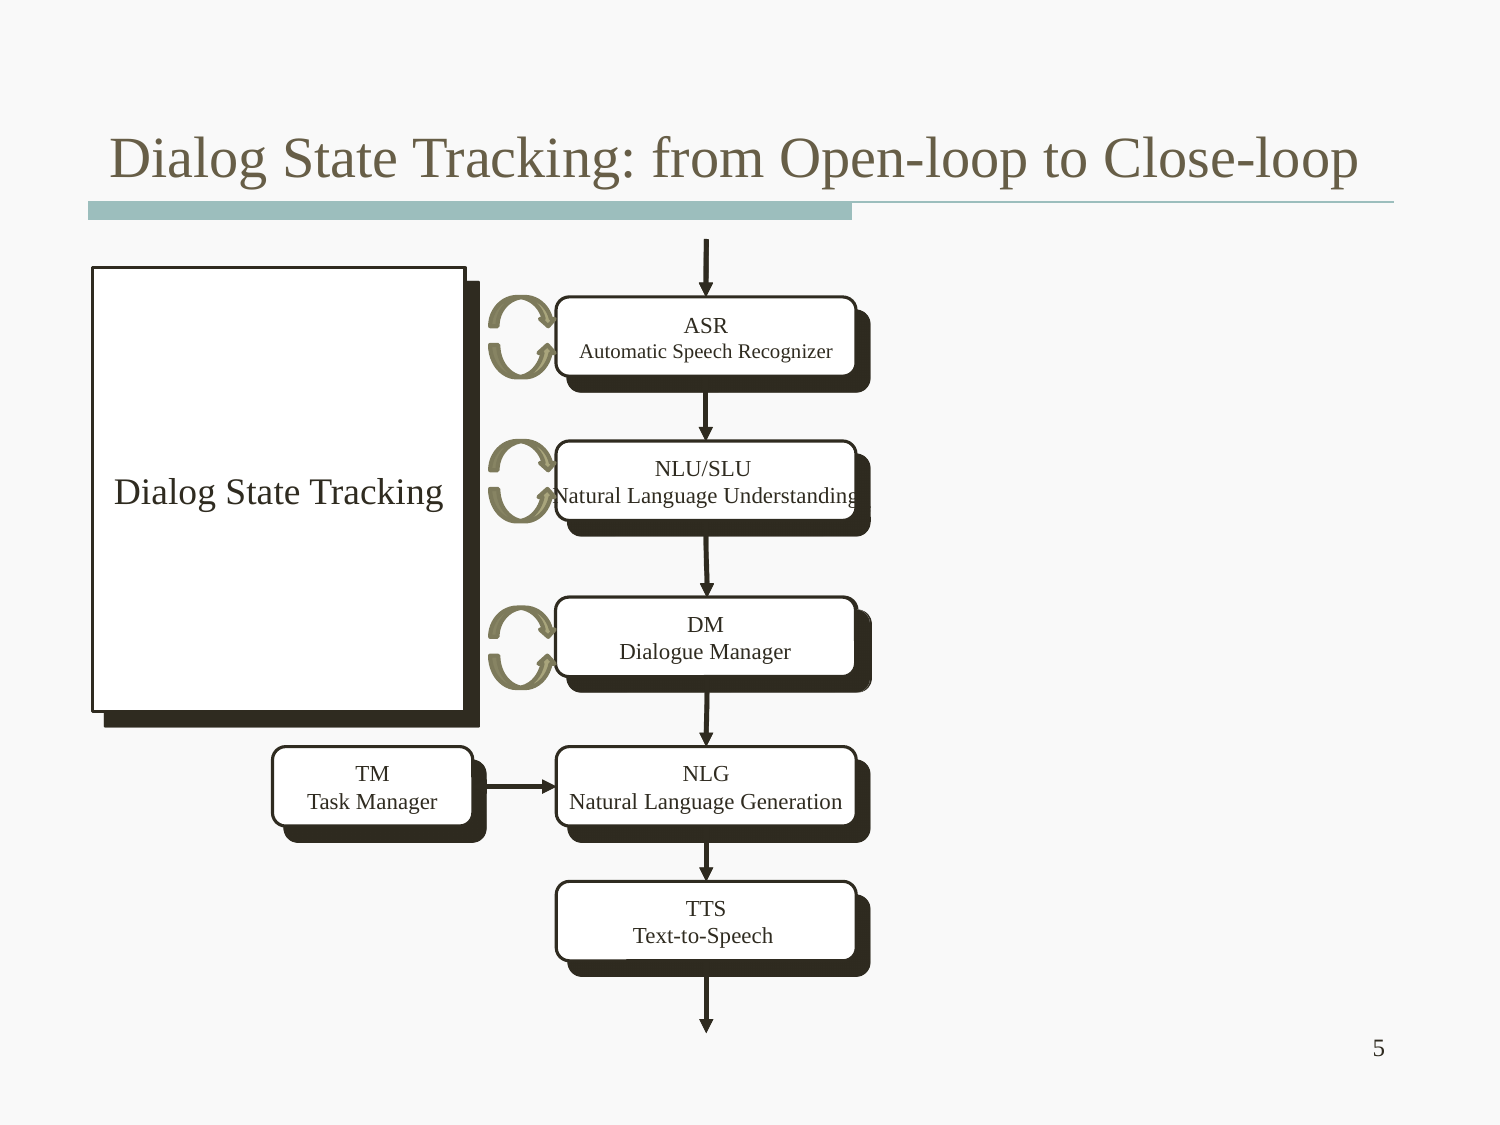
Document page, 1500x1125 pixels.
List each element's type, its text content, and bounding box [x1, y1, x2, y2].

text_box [272, 239, 858, 1034]
slide_number 5 [1074, 1024, 1401, 1103]
title Dialog State Tracking: from Open-loop to Close-loop [93, 49, 1407, 197]
text_box Dialog State Tracking [92, 267, 267, 712]
